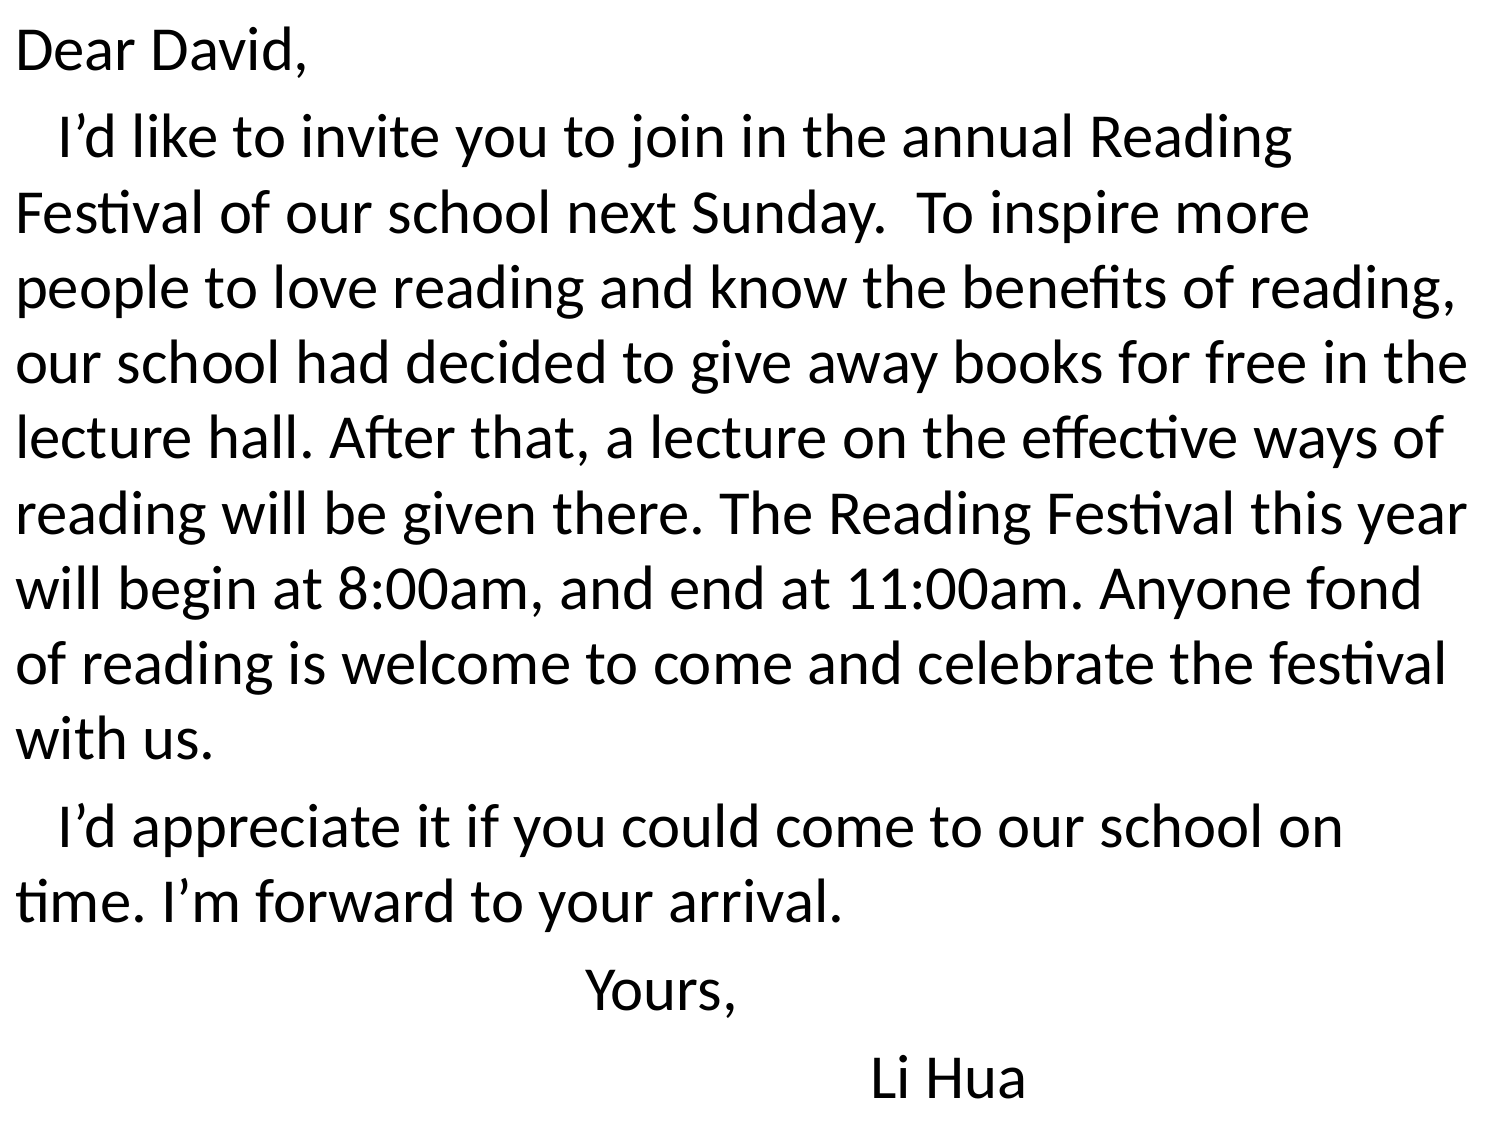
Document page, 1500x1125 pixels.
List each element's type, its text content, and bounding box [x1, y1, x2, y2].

list Dear David, I’d like to invite you to join in the annual Reading Festival of our school next Sunday. To inspire more people to love reading and know the benefits of reading, our school had decided to give away books for free in the lecture hall. After that, a lecture on the effective ways of reading will be given there. The Reading Festival this year will begin at 8:00am, and end at 11:00am. Anyone fond of reading is welcome to come and celebrate the festival with us. I’d appreciate it if you could come to our school on time. I’m forward to your arrival. Yours, Li Hua [0, 0, 1500, 1125]
